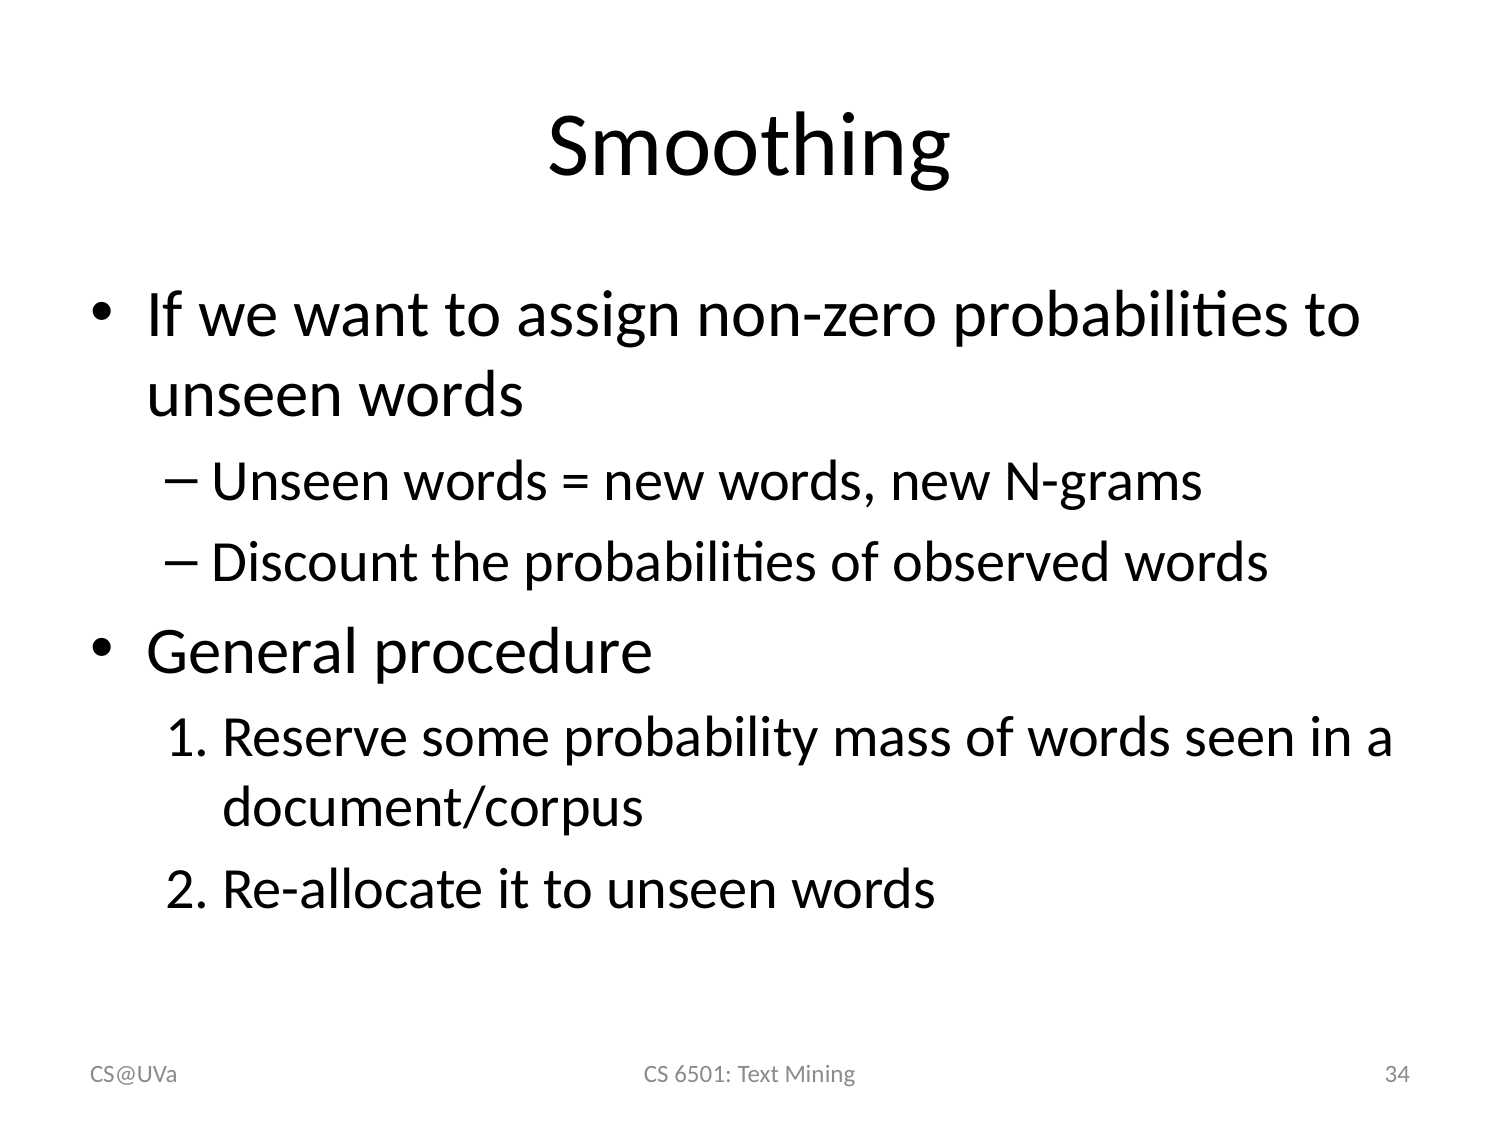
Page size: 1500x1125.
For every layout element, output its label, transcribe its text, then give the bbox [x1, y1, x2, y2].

title Smoothing [75, 45, 1425, 233]
list If we want to assign non-zero probabilities to unseen words Unseen words = new words, new N-grams Discount the probabilities of observed words General procedure Reserve some probability mass of words seen in a document/corpus Re-allocate it to unseen words [75, 262, 1425, 1005]
slide_number CS@UVa [75, 1042, 425, 1103]
slide_number 34 [1074, 1042, 1425, 1103]
footer CS 6501: Text Mining [512, 1042, 988, 1103]
